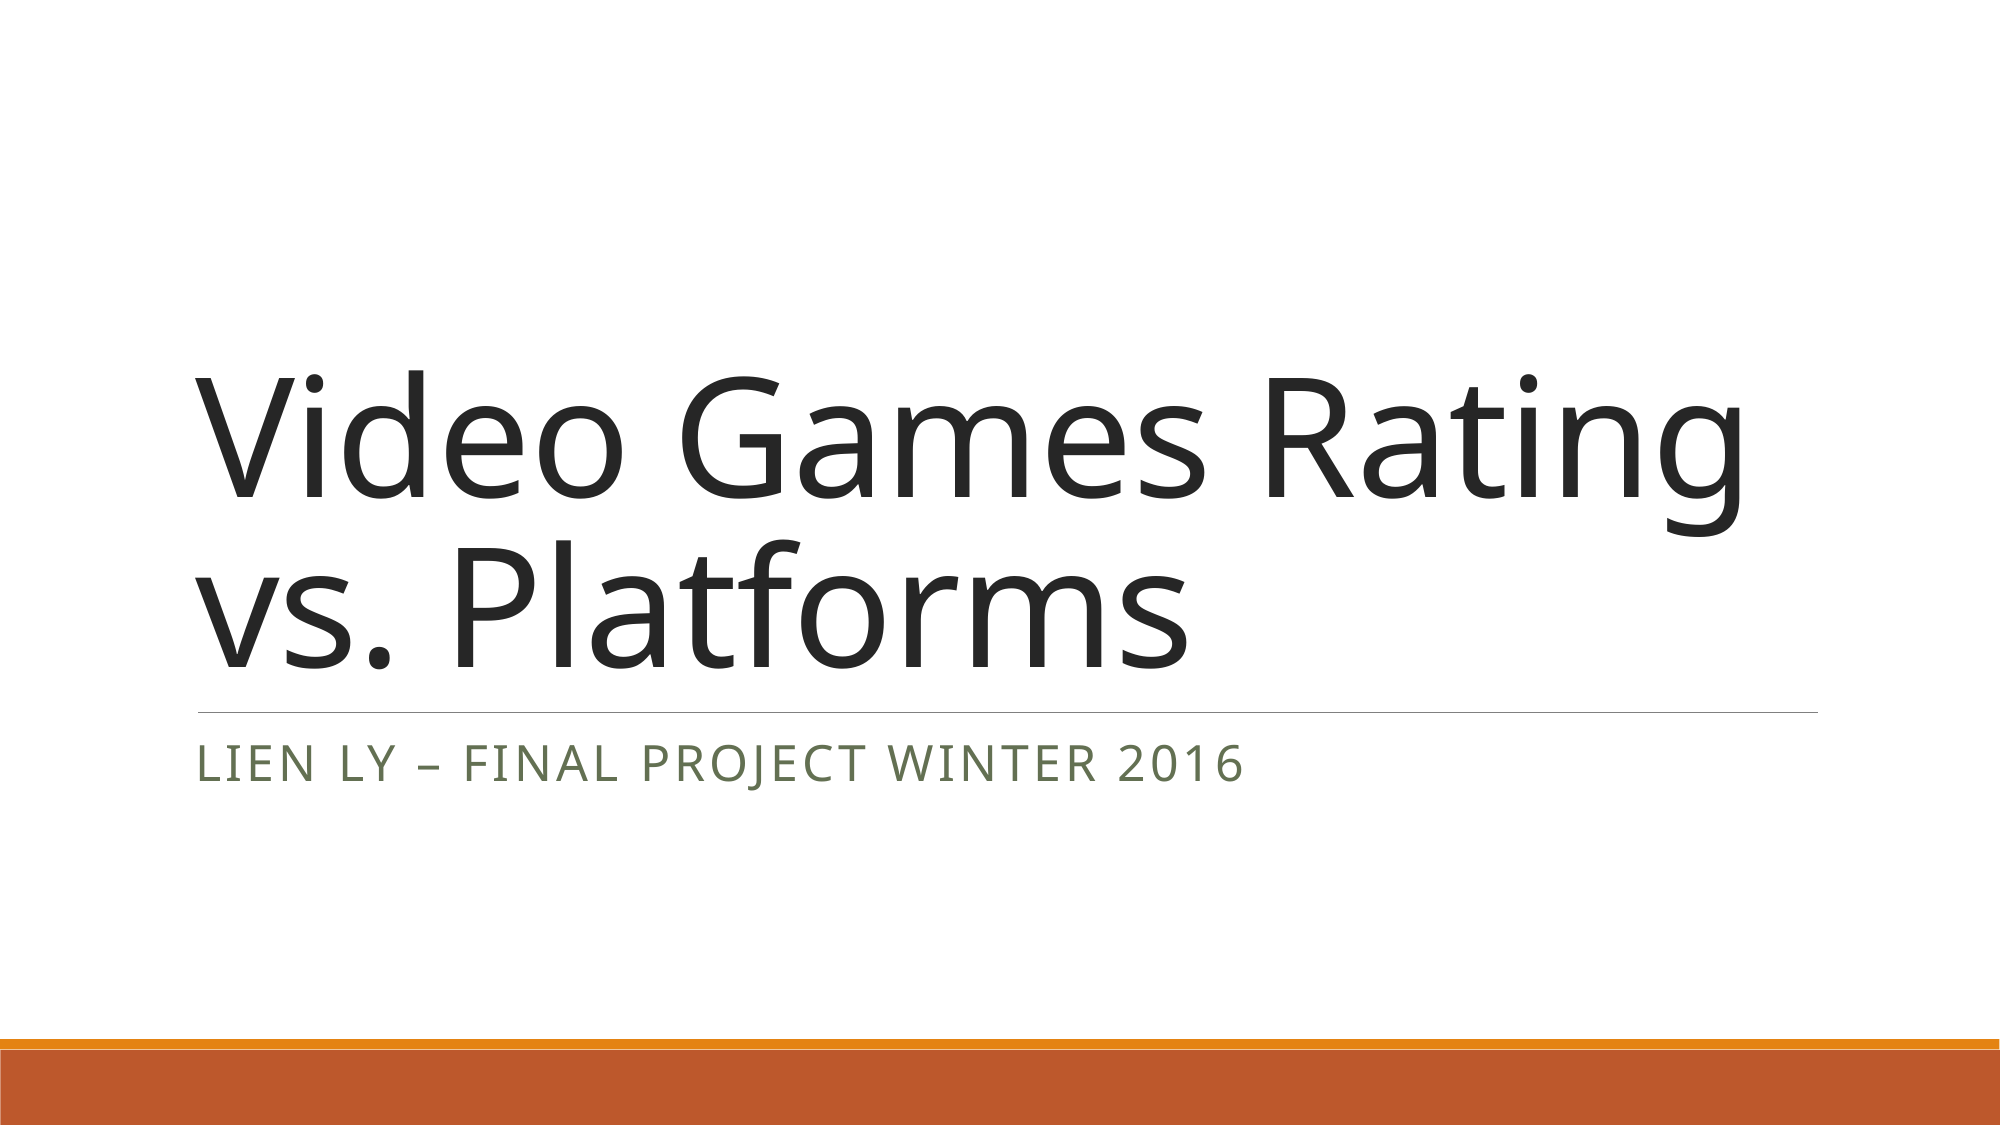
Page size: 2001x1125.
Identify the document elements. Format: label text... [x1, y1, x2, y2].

title Video Games Rating vs. Platforms [180, 124, 1830, 710]
subtitle Lien Ly – Final Project winter 2016 [180, 730, 1831, 919]
